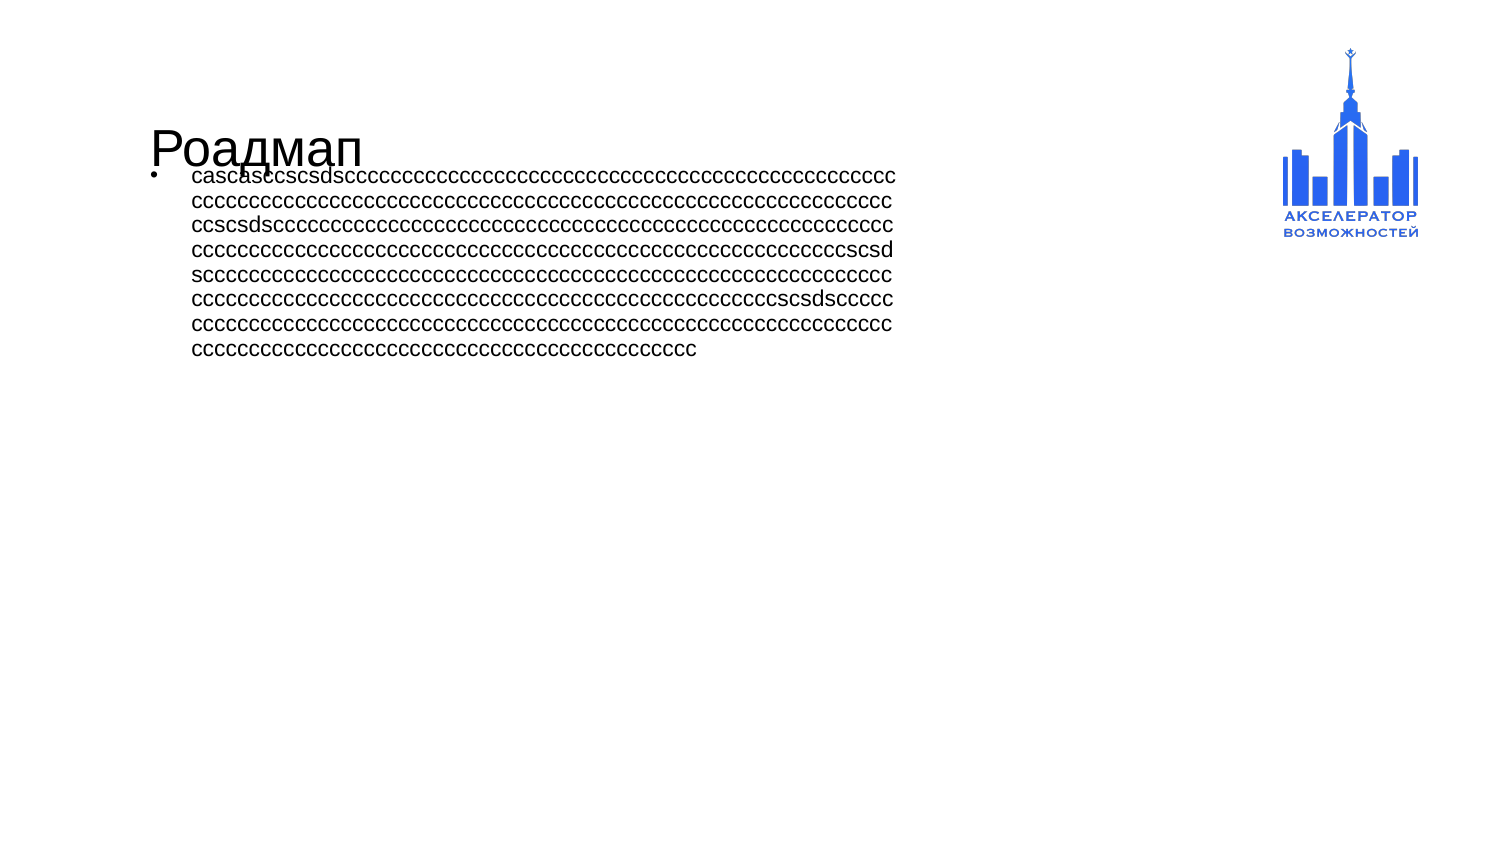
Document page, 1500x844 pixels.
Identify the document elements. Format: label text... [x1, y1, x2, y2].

title Роадмап [150, 75, 900, 187]
subtitle cascasccscsdscccccccccccccccccccccccccccccccccccccccccccccccccccccccccccccccccccccccccccccccccccccccccccccccccccccccccccccccscsdscccccccccccccccccccccccccccccccccccccccccccccccccccccccccccccccccccccccccccccccccccccccccccccccccccccccccccccccscsdscccccccccccccccccccccccccccccccccccccccccccccccccccccccccccccccccccccccccccccccccccccccccccccccccccccccccccccccscsdscccccccccccccccccccccccccccccccccccccccccccccccccccccccccccccccccccccccccccccccccccccccccccccccccccccccccccccc [150, 187, 900, 338]
picture [1283, 48, 1418, 237]
